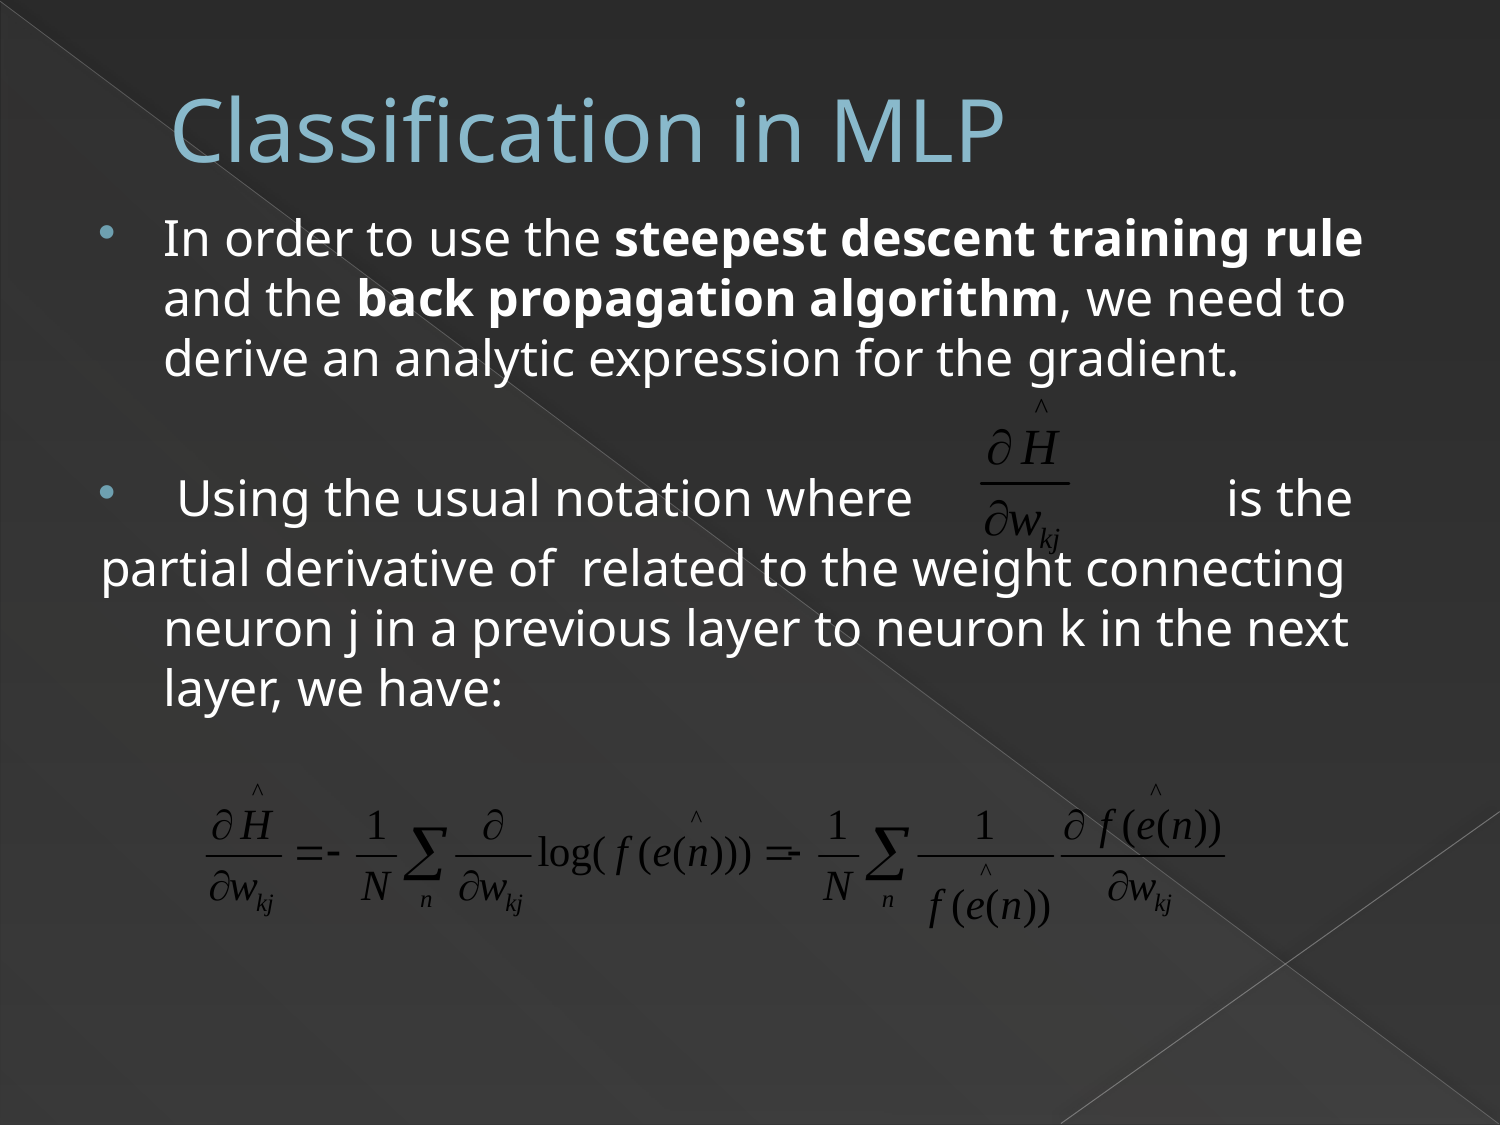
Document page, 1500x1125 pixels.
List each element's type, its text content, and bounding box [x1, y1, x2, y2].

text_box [972, 386, 1079, 565]
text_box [198, 773, 1234, 939]
title Classification in MLP [75, 43, 1425, 199]
list In order to use the steepest descent training rule and the back propagation algorithm, we need to derive an analytic expression for the gradient. Using the usual notation where is the partial derivative of related to the weight connecting neuron j in a previous layer to neuron k in the next layer, we have: [75, 199, 1425, 1059]
